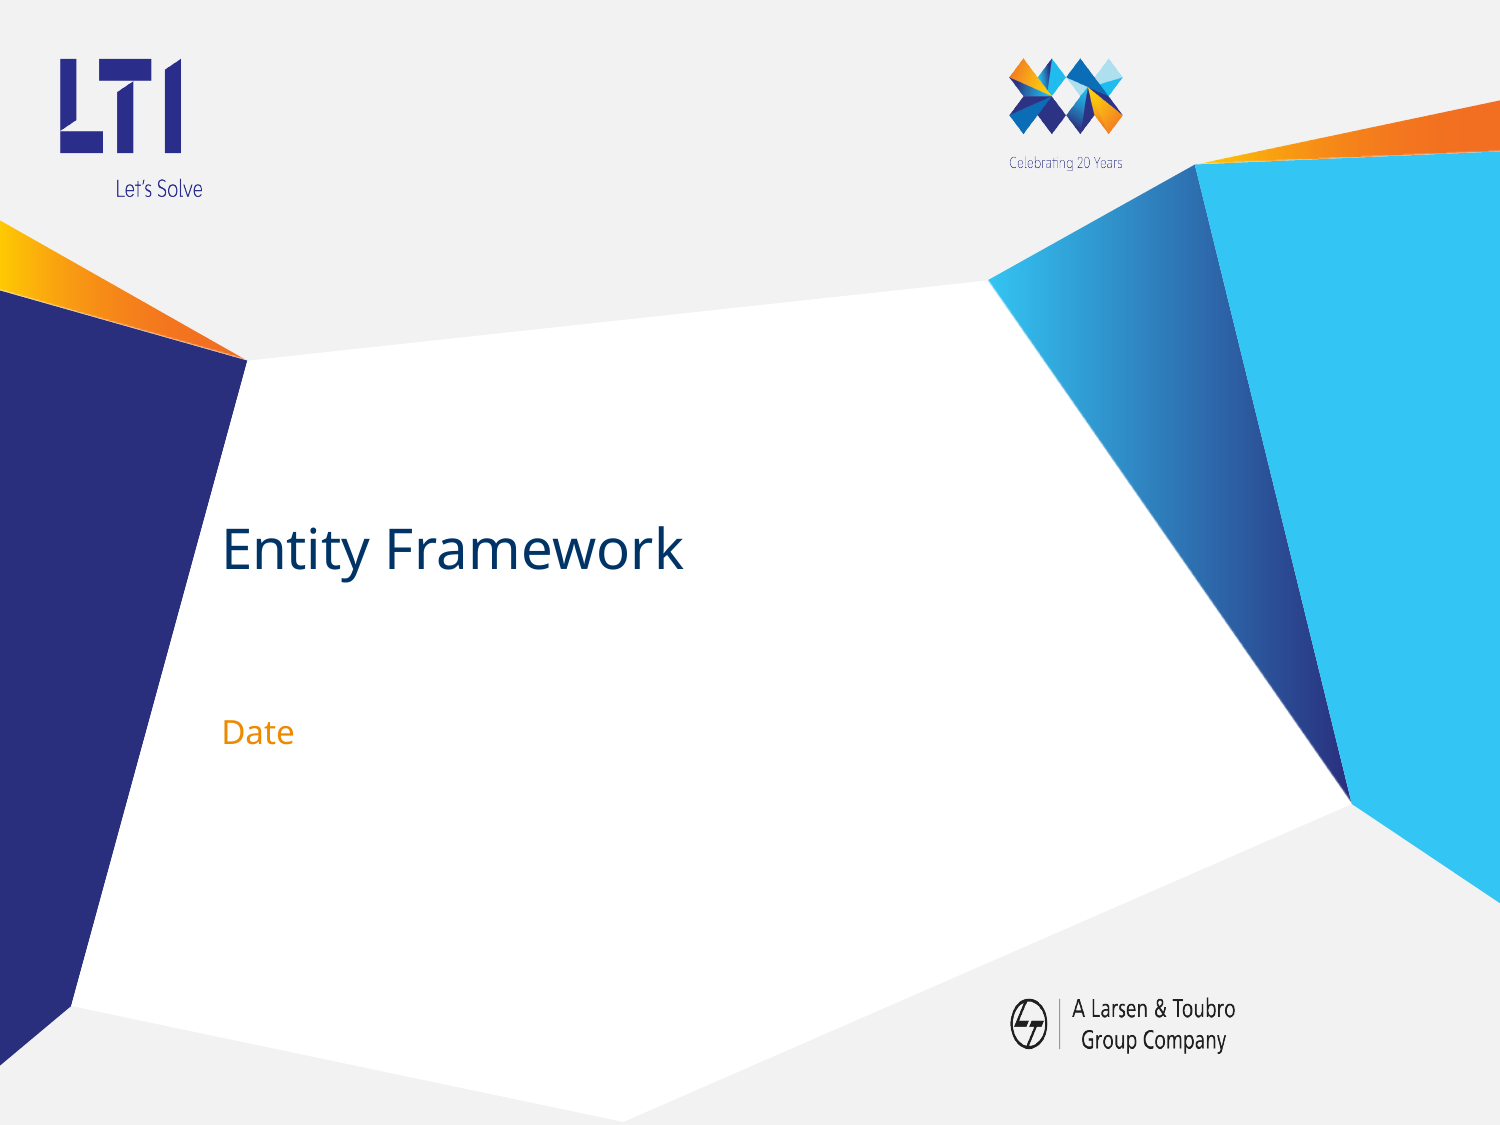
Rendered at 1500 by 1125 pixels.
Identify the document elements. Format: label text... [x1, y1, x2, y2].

picture [60, 58, 202, 197]
subtitle Date [221, 706, 1133, 755]
picture [1009, 58, 1123, 171]
title Entity Framework [220, 512, 1134, 582]
picture [1010, 997, 1235, 1054]
